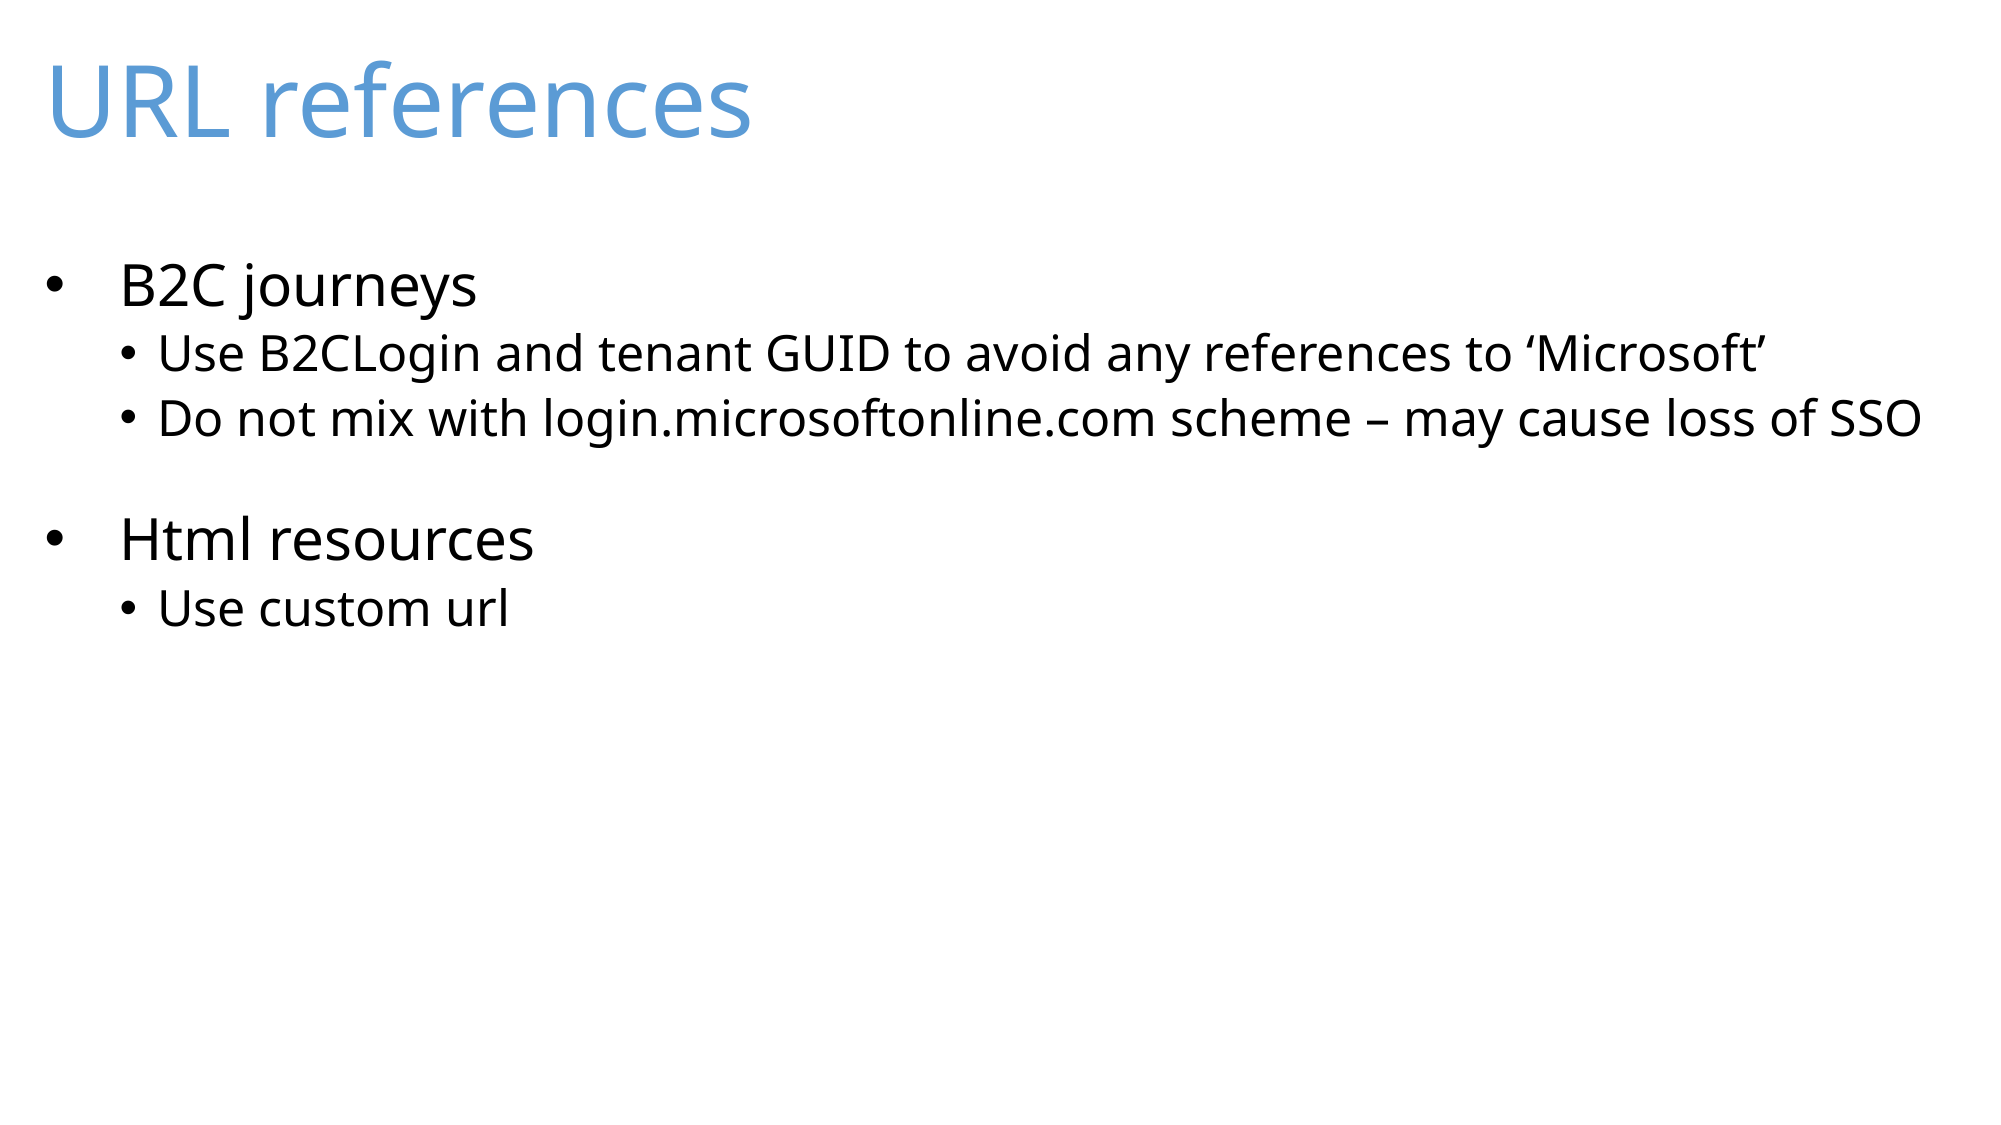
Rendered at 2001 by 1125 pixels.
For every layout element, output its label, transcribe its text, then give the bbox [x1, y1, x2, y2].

list B2C journeys Use B2CLogin and tenant GUID to avoid any references to ‘Microsoft’ Do not mix with login.microsoftonline.com scheme – may cause loss of SSO Html resources Use custom url [29, 205, 1979, 1101]
title URL references [29, 29, 1979, 181]
